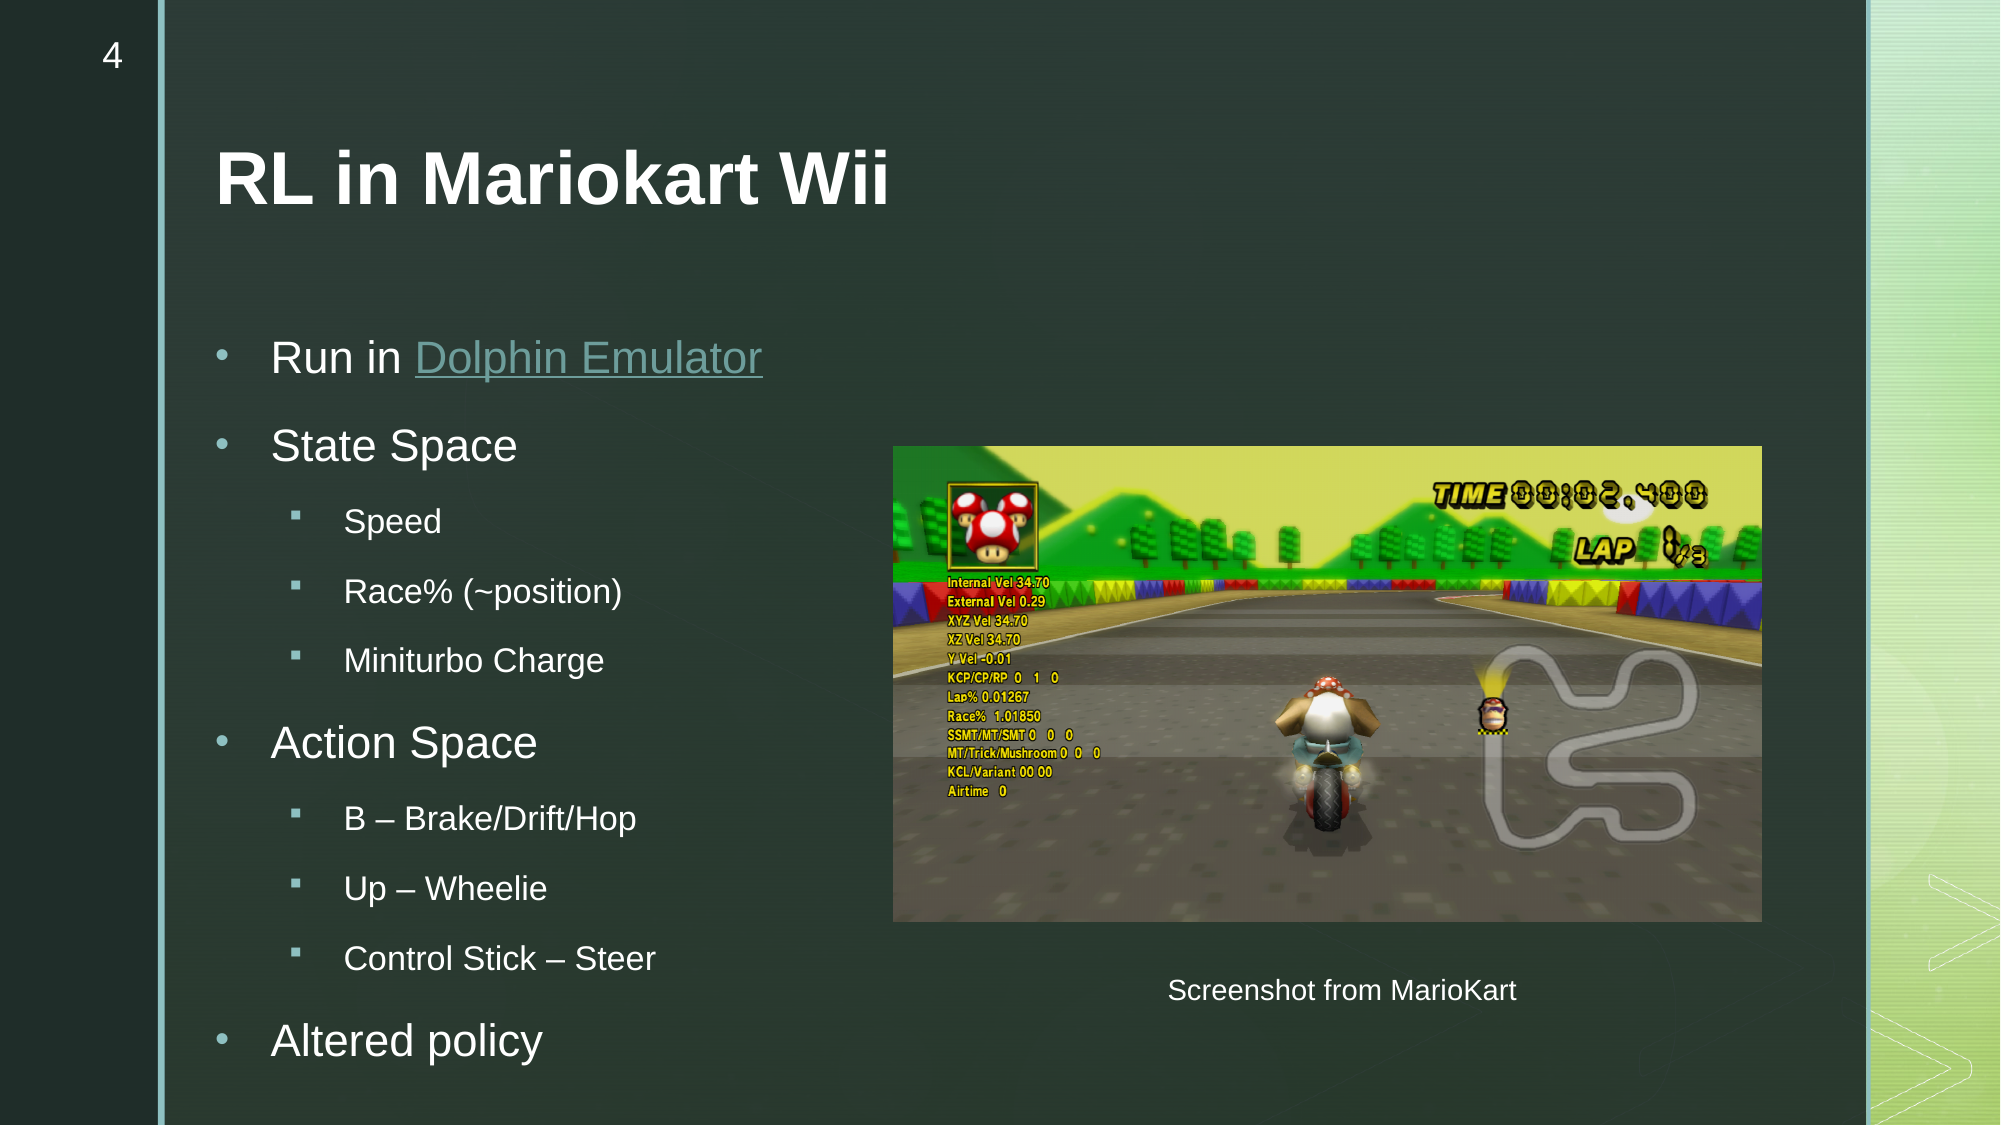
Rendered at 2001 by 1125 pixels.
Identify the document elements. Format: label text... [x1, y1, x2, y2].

picture [1871, 0, 2001, 1125]
slide_number 4 [25, 26, 131, 80]
title RL in Mariokart Wii [200, 132, 1506, 310]
text_box Screenshot from MarioKart [1152, 963, 1533, 1014]
list Run in Dolphin Emulator State Space Speed Race% (~position) Miniturbo Charge Action Space B – Brake/Drift/Hop Up – Wheelie Control Stick – Steer Altered policy [200, 309, 1480, 1075]
picture [892, 446, 1762, 922]
